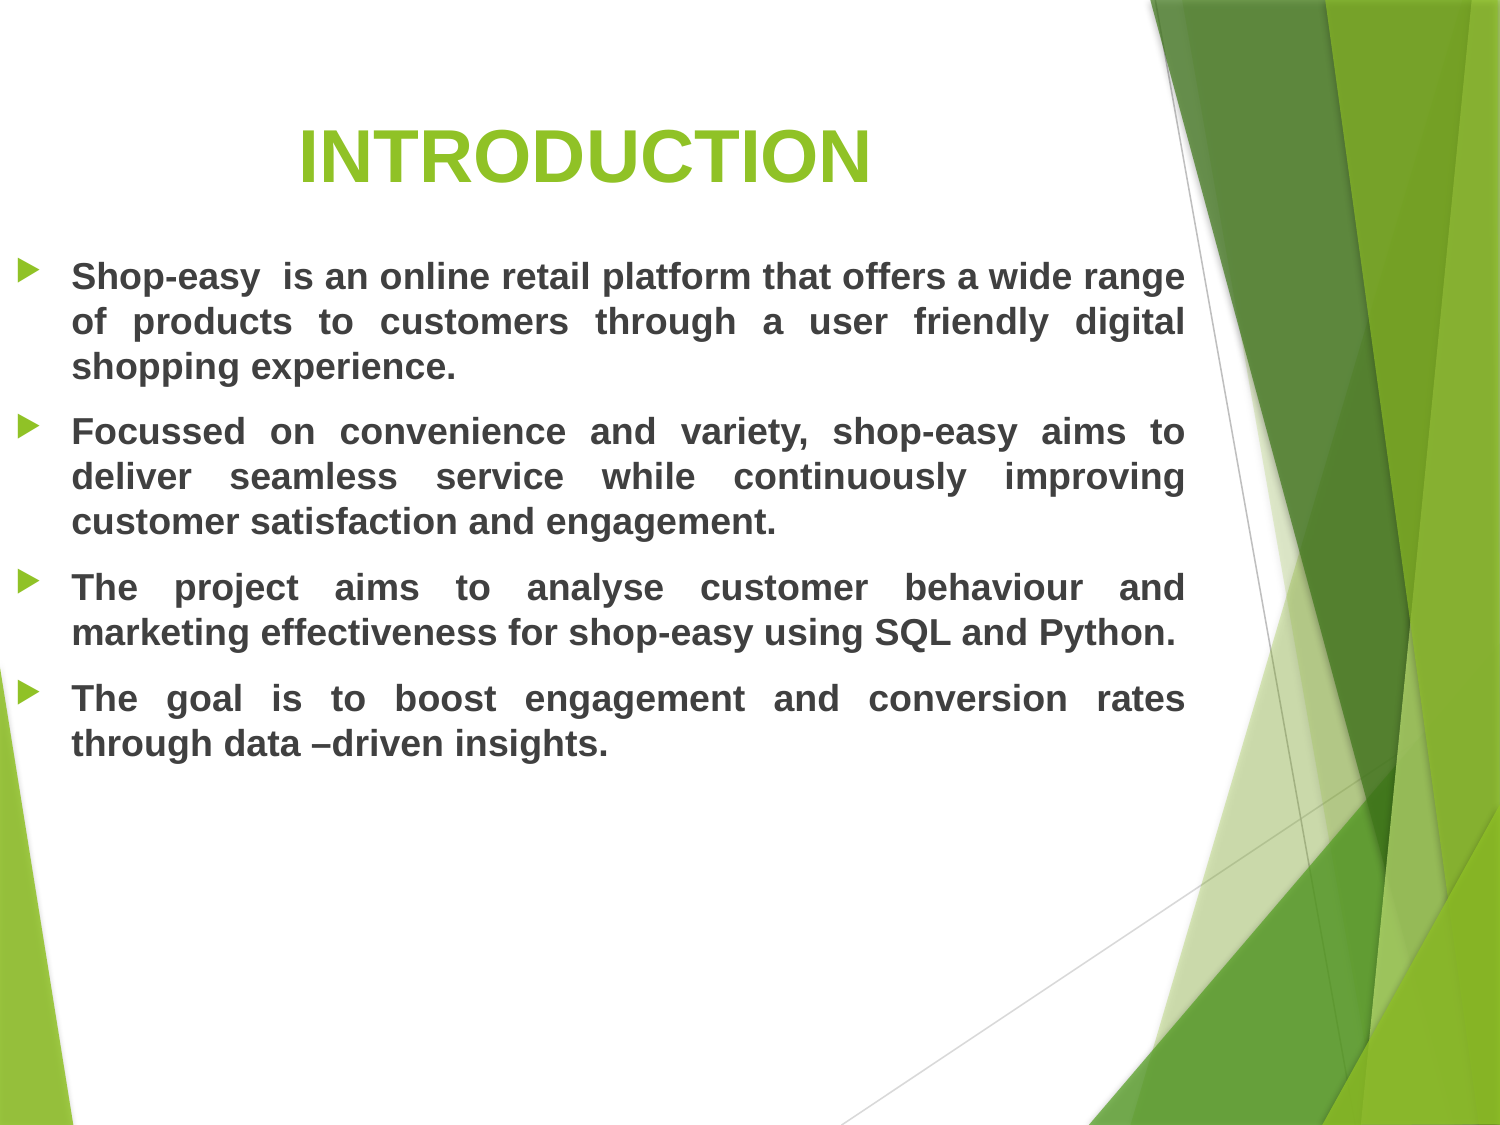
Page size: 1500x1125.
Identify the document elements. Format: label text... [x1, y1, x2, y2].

title INTRODUCTION [0, 99, 1173, 244]
list Shop-easy is an online retail platform that offers a wide range of products to customers through a user friendly digital shopping experience. Focussed on convenience and variety, shop-easy aims to deliver seamless service while continuously improving customer satisfaction and engagement. The project aims to analyse customer behaviour and marketing effectiveness for shop-easy using SQL and Python. The goal is to boost engagement and conversion rates through data –driven insights. [0, 244, 1202, 881]
